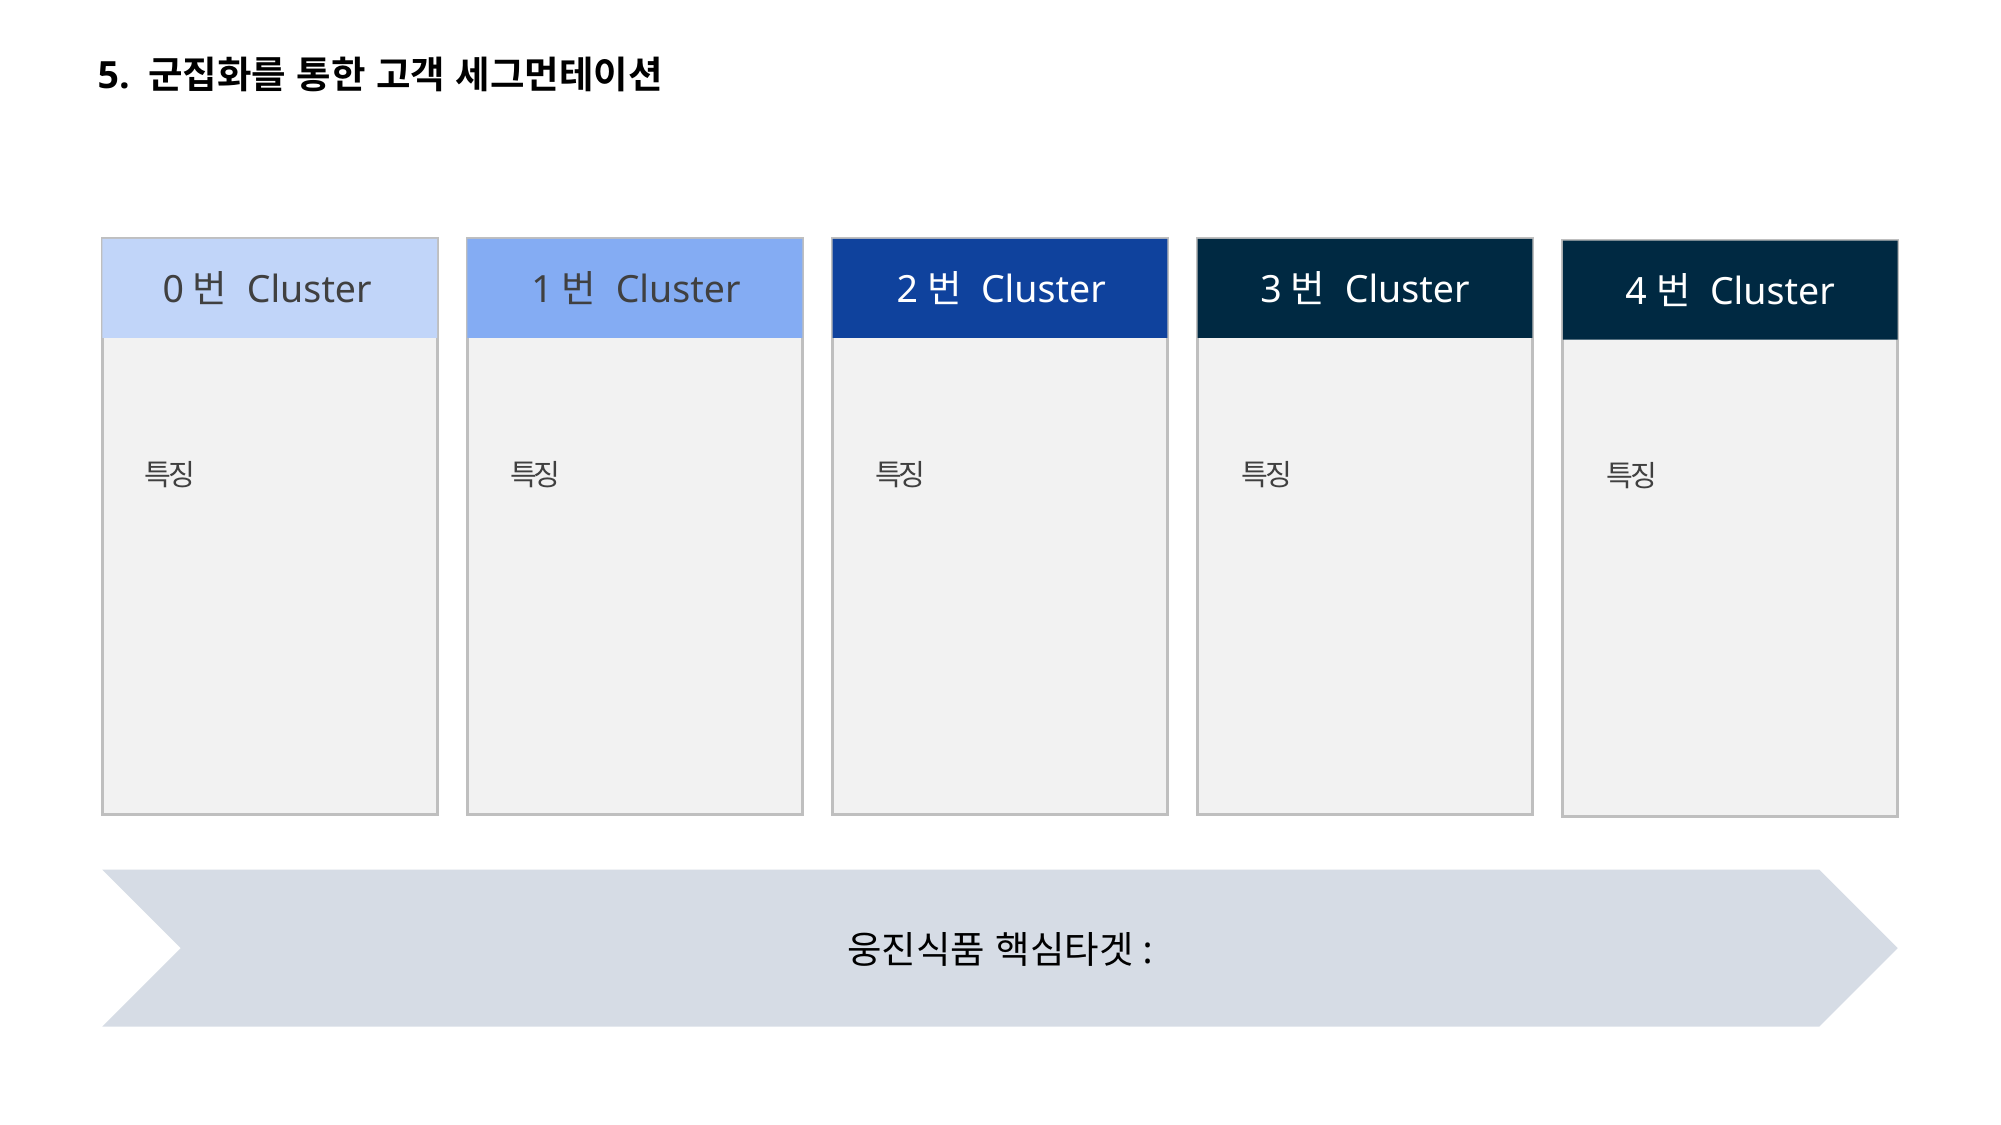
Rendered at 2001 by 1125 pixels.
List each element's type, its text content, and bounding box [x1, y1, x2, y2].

text_box [1562, 341, 1899, 817]
text_box [1197, 238, 1534, 339]
text_box [1562, 240, 1899, 341]
text_box [101, 339, 438, 815]
text_box 0번 Cluster [147, 257, 387, 318]
text_box [832, 238, 1168, 339]
text_box [1197, 339, 1534, 815]
text_box 4번 Cluster [1610, 259, 1850, 320]
text_box [466, 238, 803, 339]
text_box [101, 238, 438, 339]
text_box 특징 [860, 441, 1137, 499]
text_box 특징 [1592, 443, 1869, 501]
text_box 5. 군집화를 통한 고객 세그먼테이션 [82, 43, 678, 104]
text_box [832, 339, 1168, 815]
text_box 2번 Cluster [881, 257, 1121, 318]
text_box 웅진식품 핵심타겟: [99, 868, 1900, 1028]
text_box 1번 Cluster [516, 257, 756, 318]
text_box 특징 [495, 441, 772, 499]
text_box 특징 [130, 441, 407, 499]
text_box [466, 339, 803, 815]
text_box 3번 Cluster [1245, 257, 1485, 318]
text_box 특징 [1227, 441, 1504, 499]
